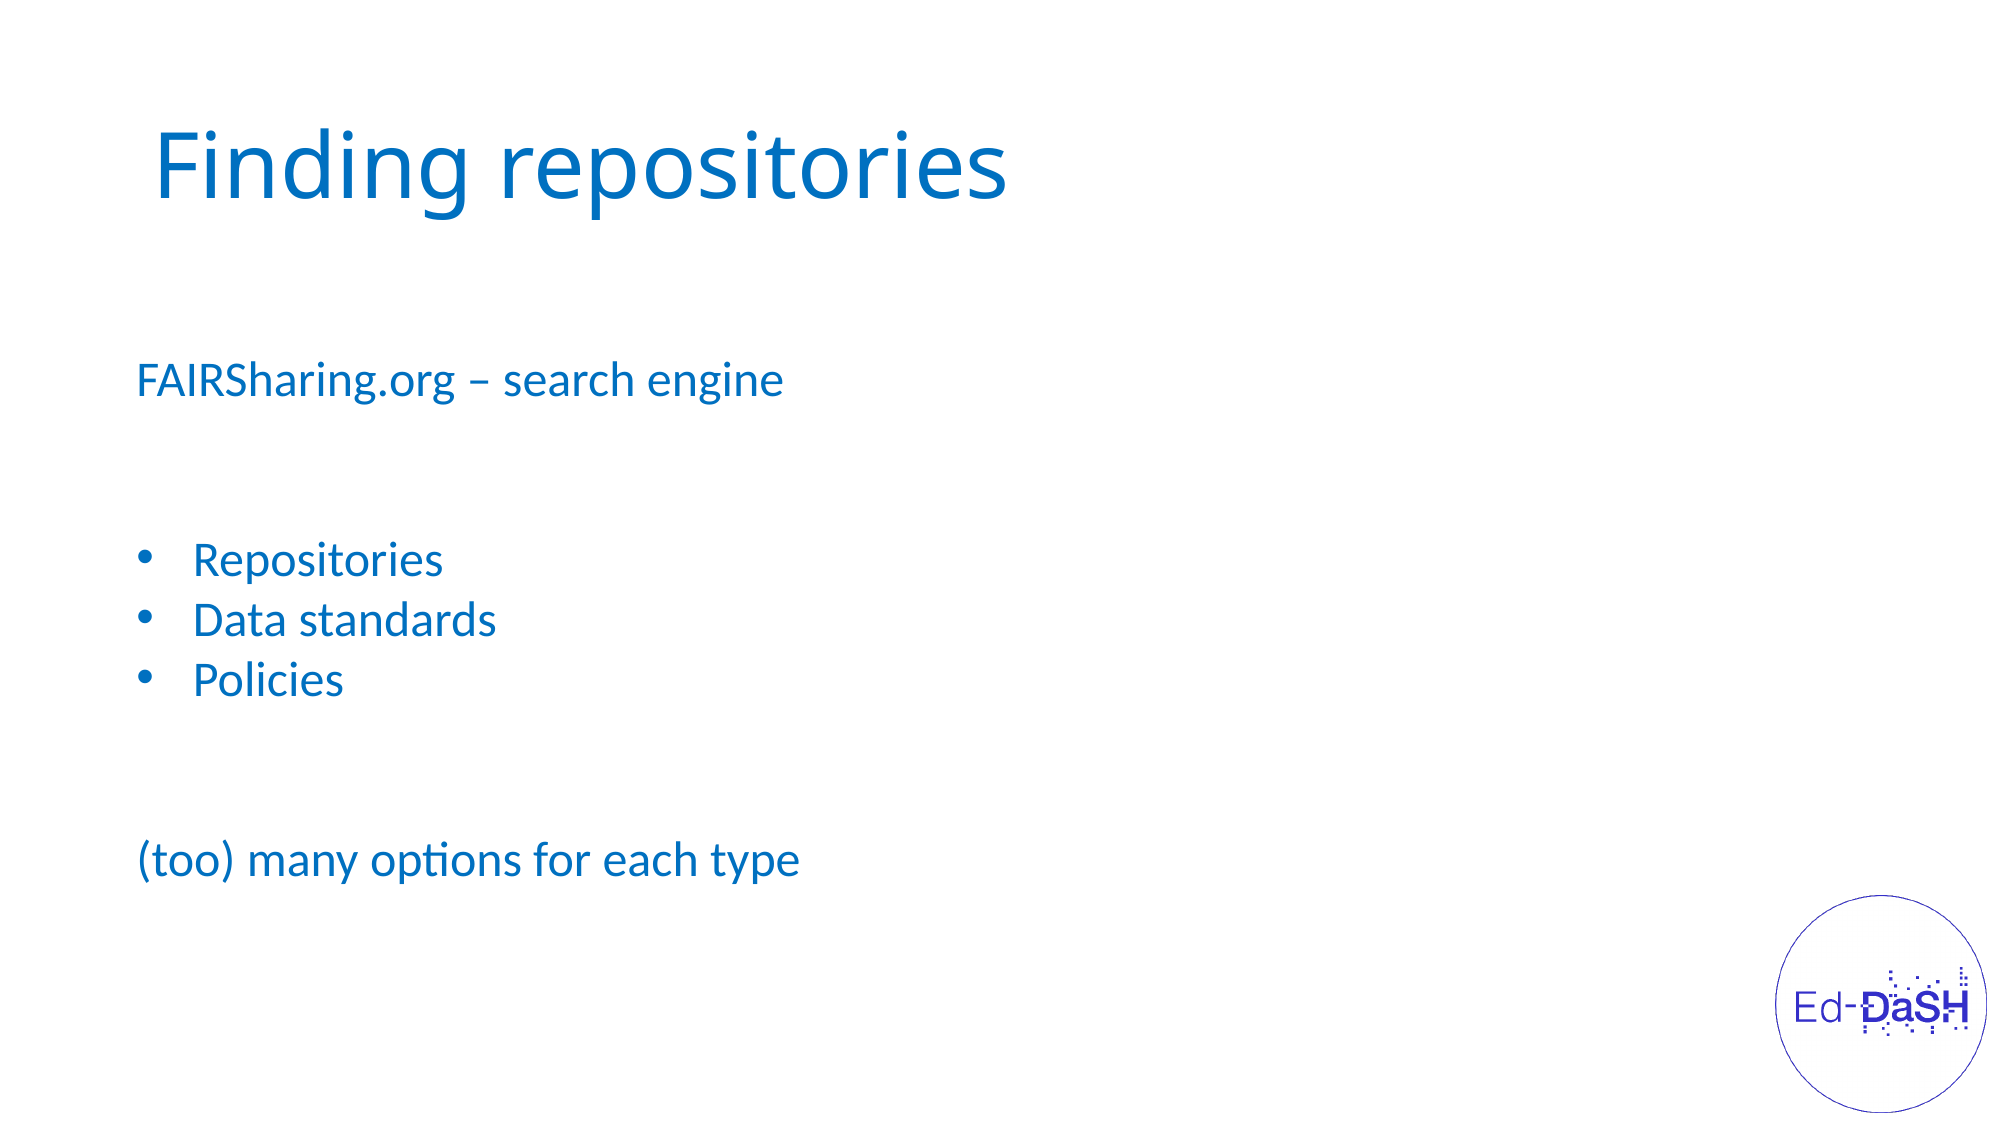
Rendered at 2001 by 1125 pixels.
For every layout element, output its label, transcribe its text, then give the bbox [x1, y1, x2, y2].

title Finding repositories [137, 59, 1863, 278]
picture [1775, 895, 1987, 1113]
text_box FAIRSharing.org – search engine Repositories Data standards Policies (too) many options for each type [121, 338, 1924, 894]
